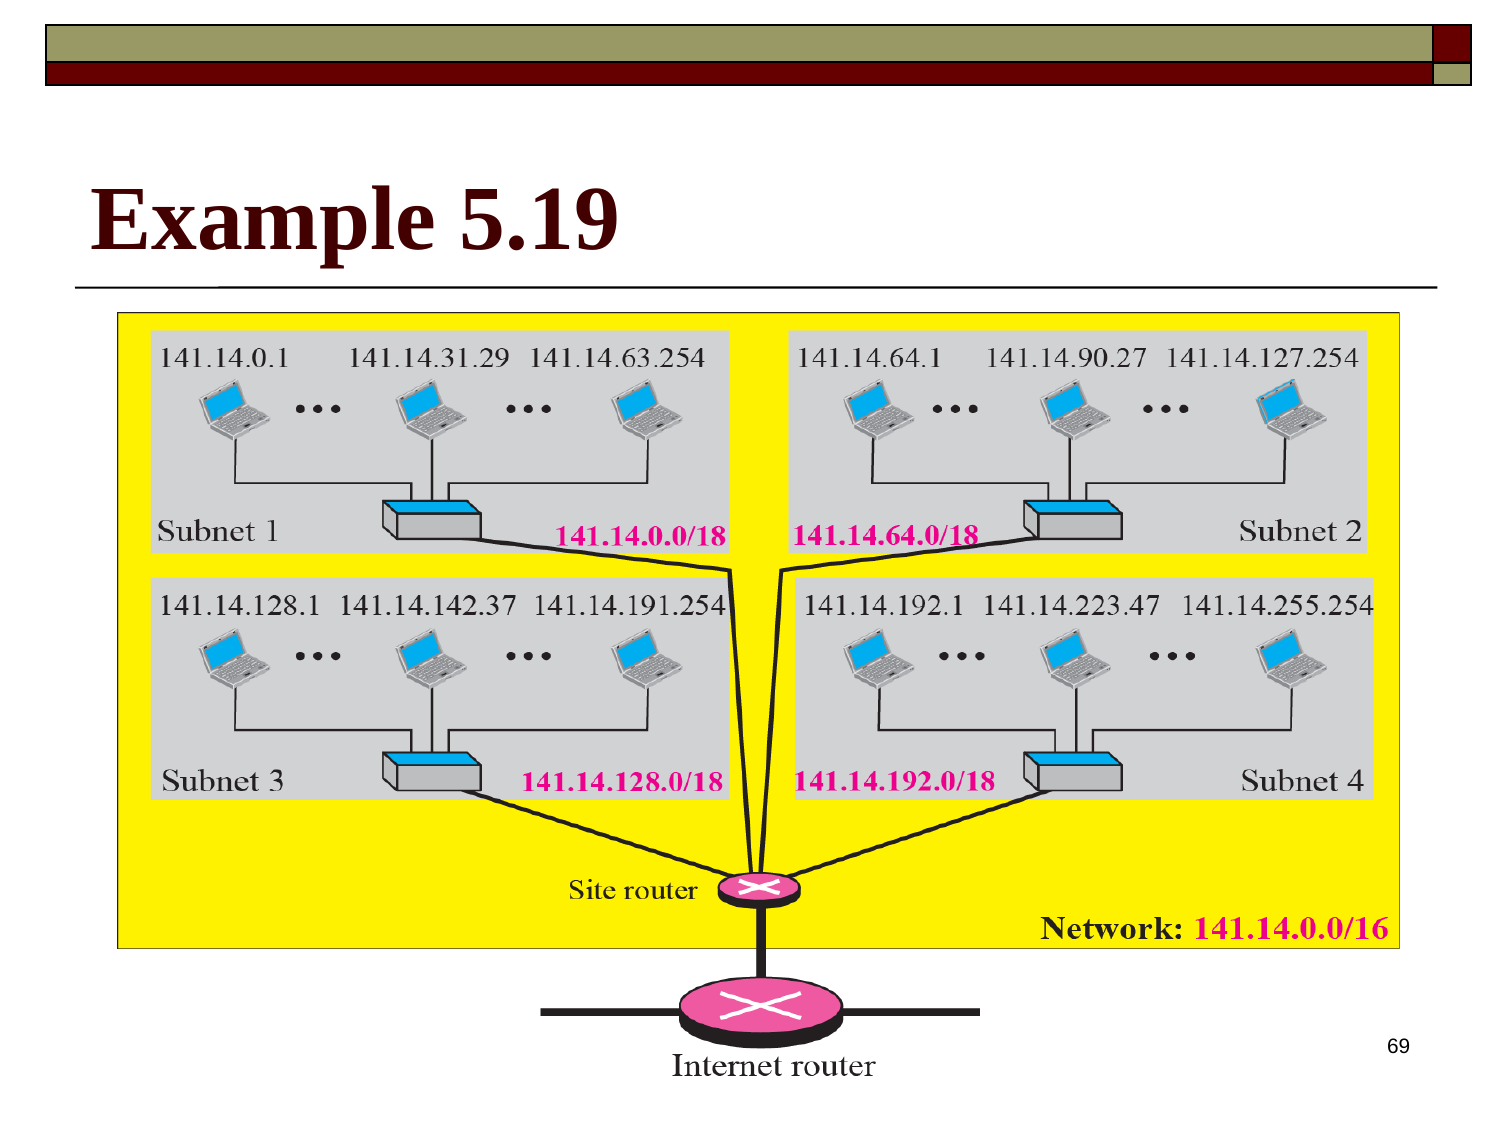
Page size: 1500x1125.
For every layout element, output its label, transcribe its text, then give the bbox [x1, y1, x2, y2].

title Example 5.19 [74, 87, 1426, 276]
slide_number 69 [1112, 1024, 1426, 1101]
picture [117, 312, 1400, 1086]
